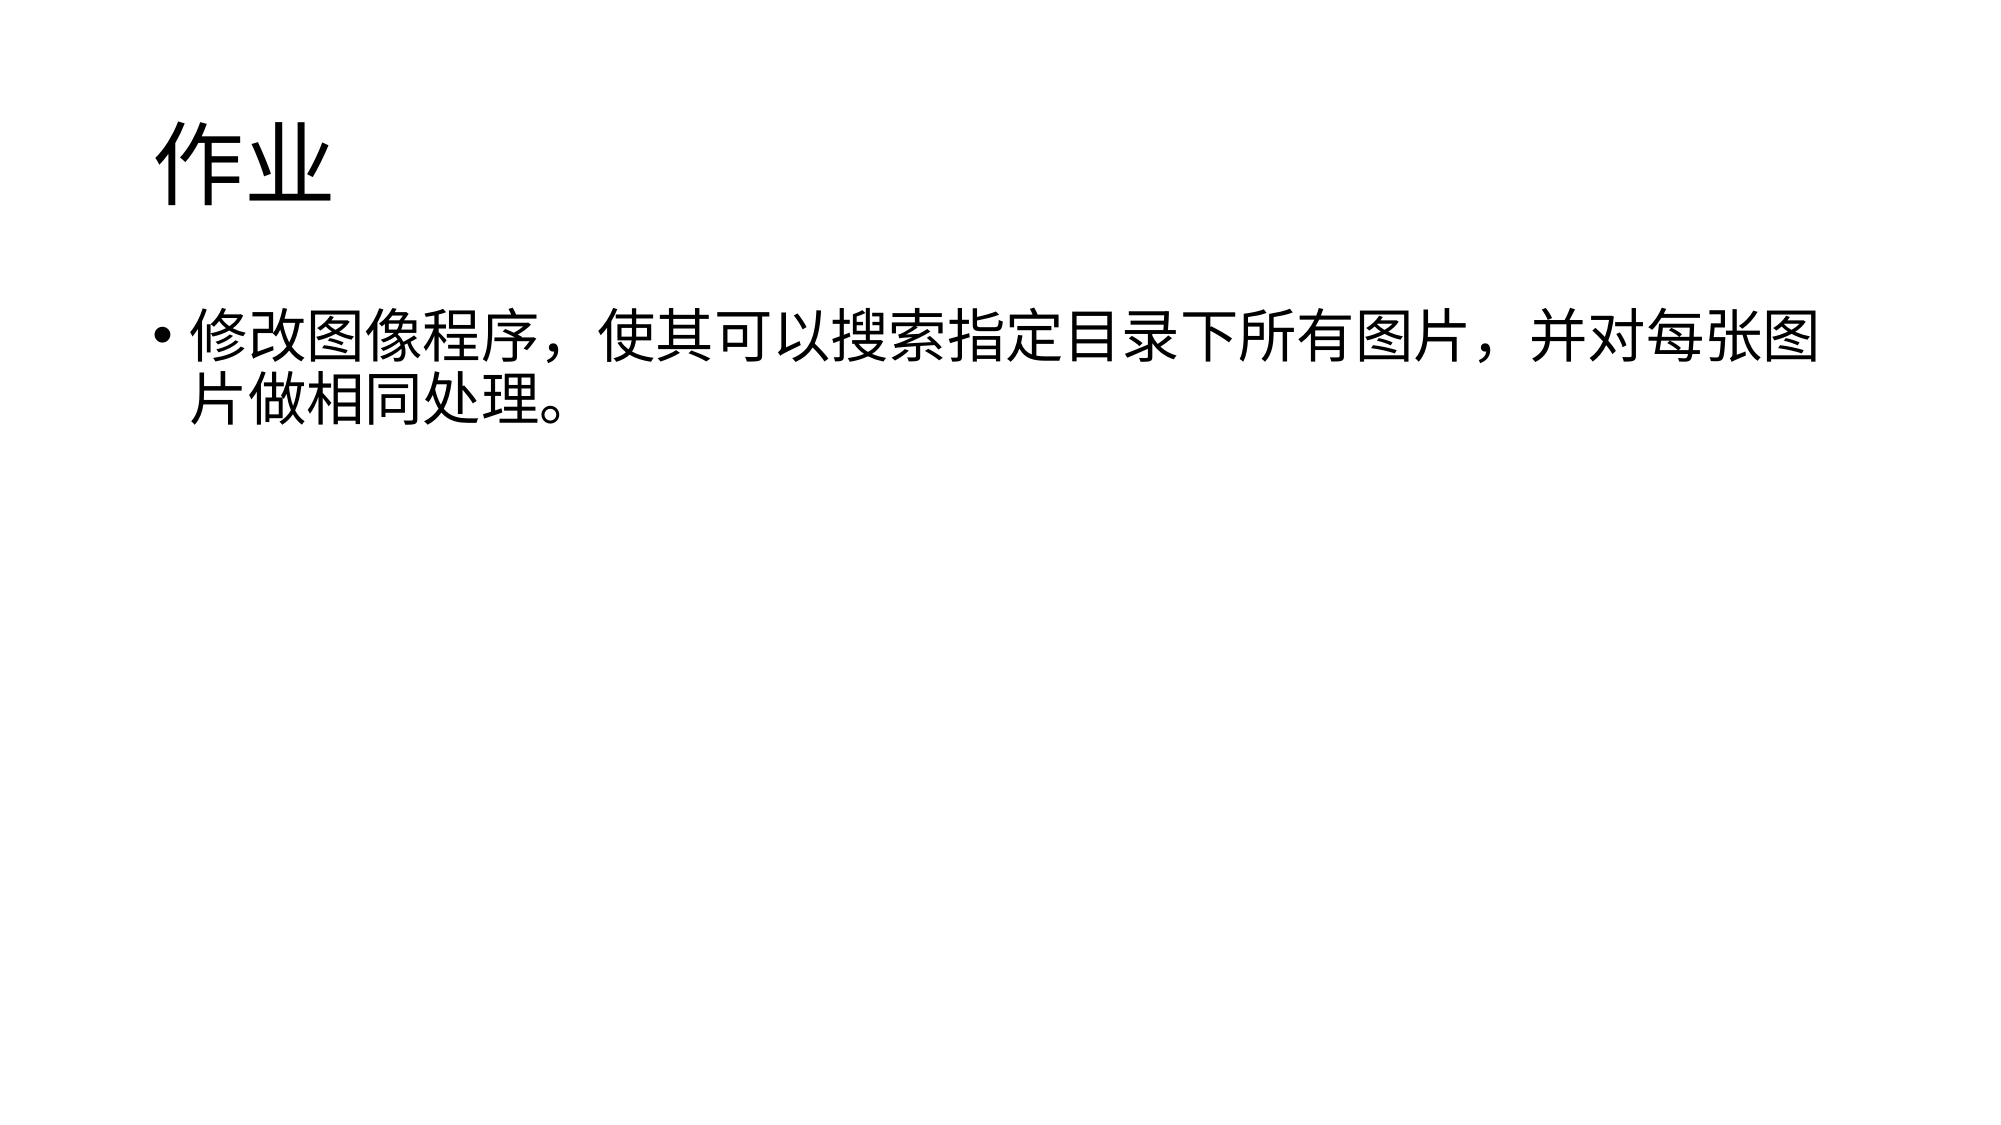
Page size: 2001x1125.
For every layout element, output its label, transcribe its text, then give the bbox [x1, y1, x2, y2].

title 作业 [137, 59, 1863, 278]
list 修改图像程序，使其可以搜索指定目录下所有图片，并对每张图片做相同处理。 [137, 299, 1863, 1014]
